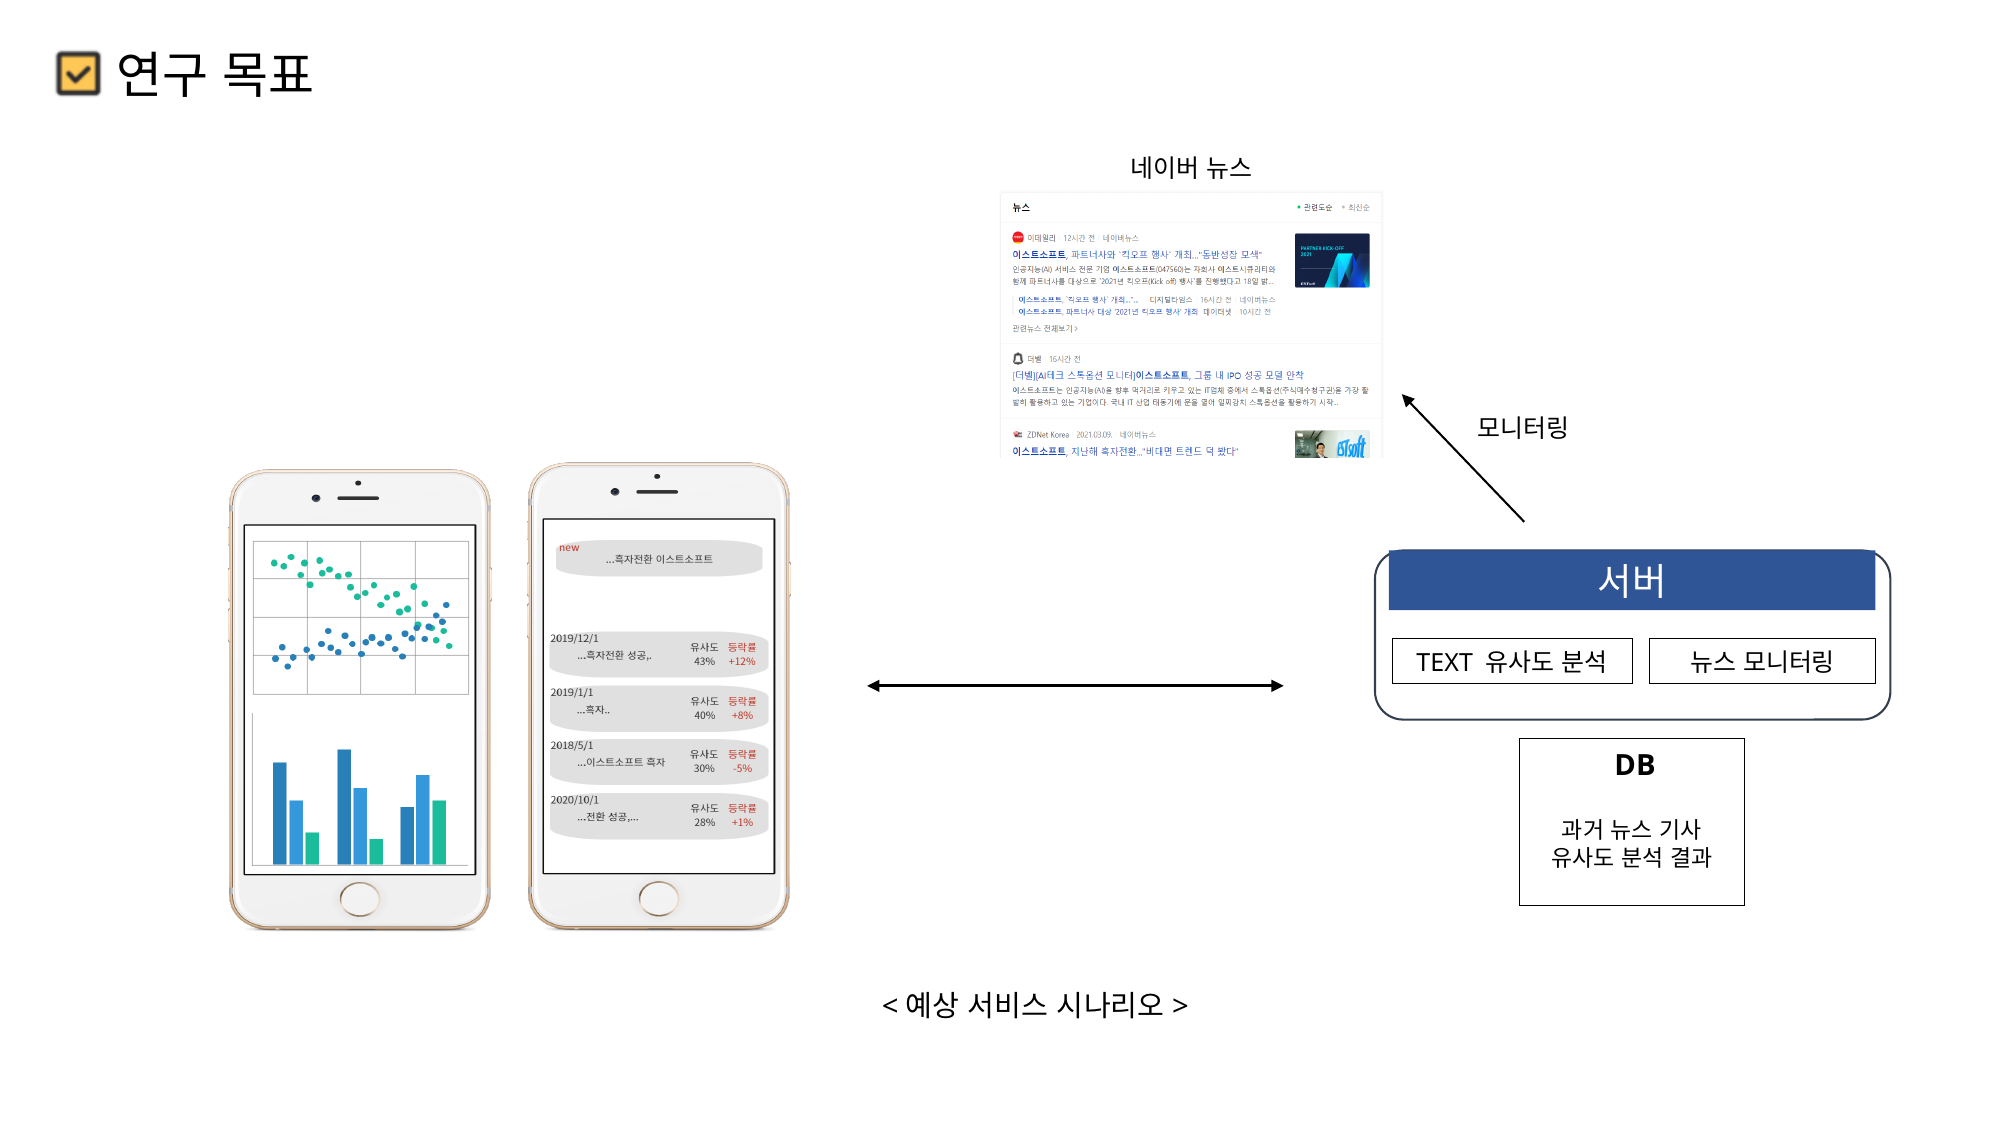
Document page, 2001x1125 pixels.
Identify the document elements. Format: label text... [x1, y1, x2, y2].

text_box 네이버 뉴스 [1007, 144, 1376, 190]
text_box TEXT 유사도 분석 [1392, 638, 1633, 684]
text_box 서버 [1388, 550, 1876, 611]
text_box <예상 서비스 시나리오> [867, 980, 1345, 1030]
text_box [1401, 394, 1525, 522]
text_box [1373, 552, 1892, 721]
text_box 모니터링 [1525, 405, 1679, 450]
text_box DB 과거 뉴스 기사 유사도 분석 결과 [1519, 738, 1745, 906]
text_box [508, 450, 809, 940]
picture [999, 190, 1384, 459]
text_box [53, 35, 512, 112]
text_box 뉴스 모니터링 [1649, 638, 1876, 684]
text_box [210, 457, 510, 940]
